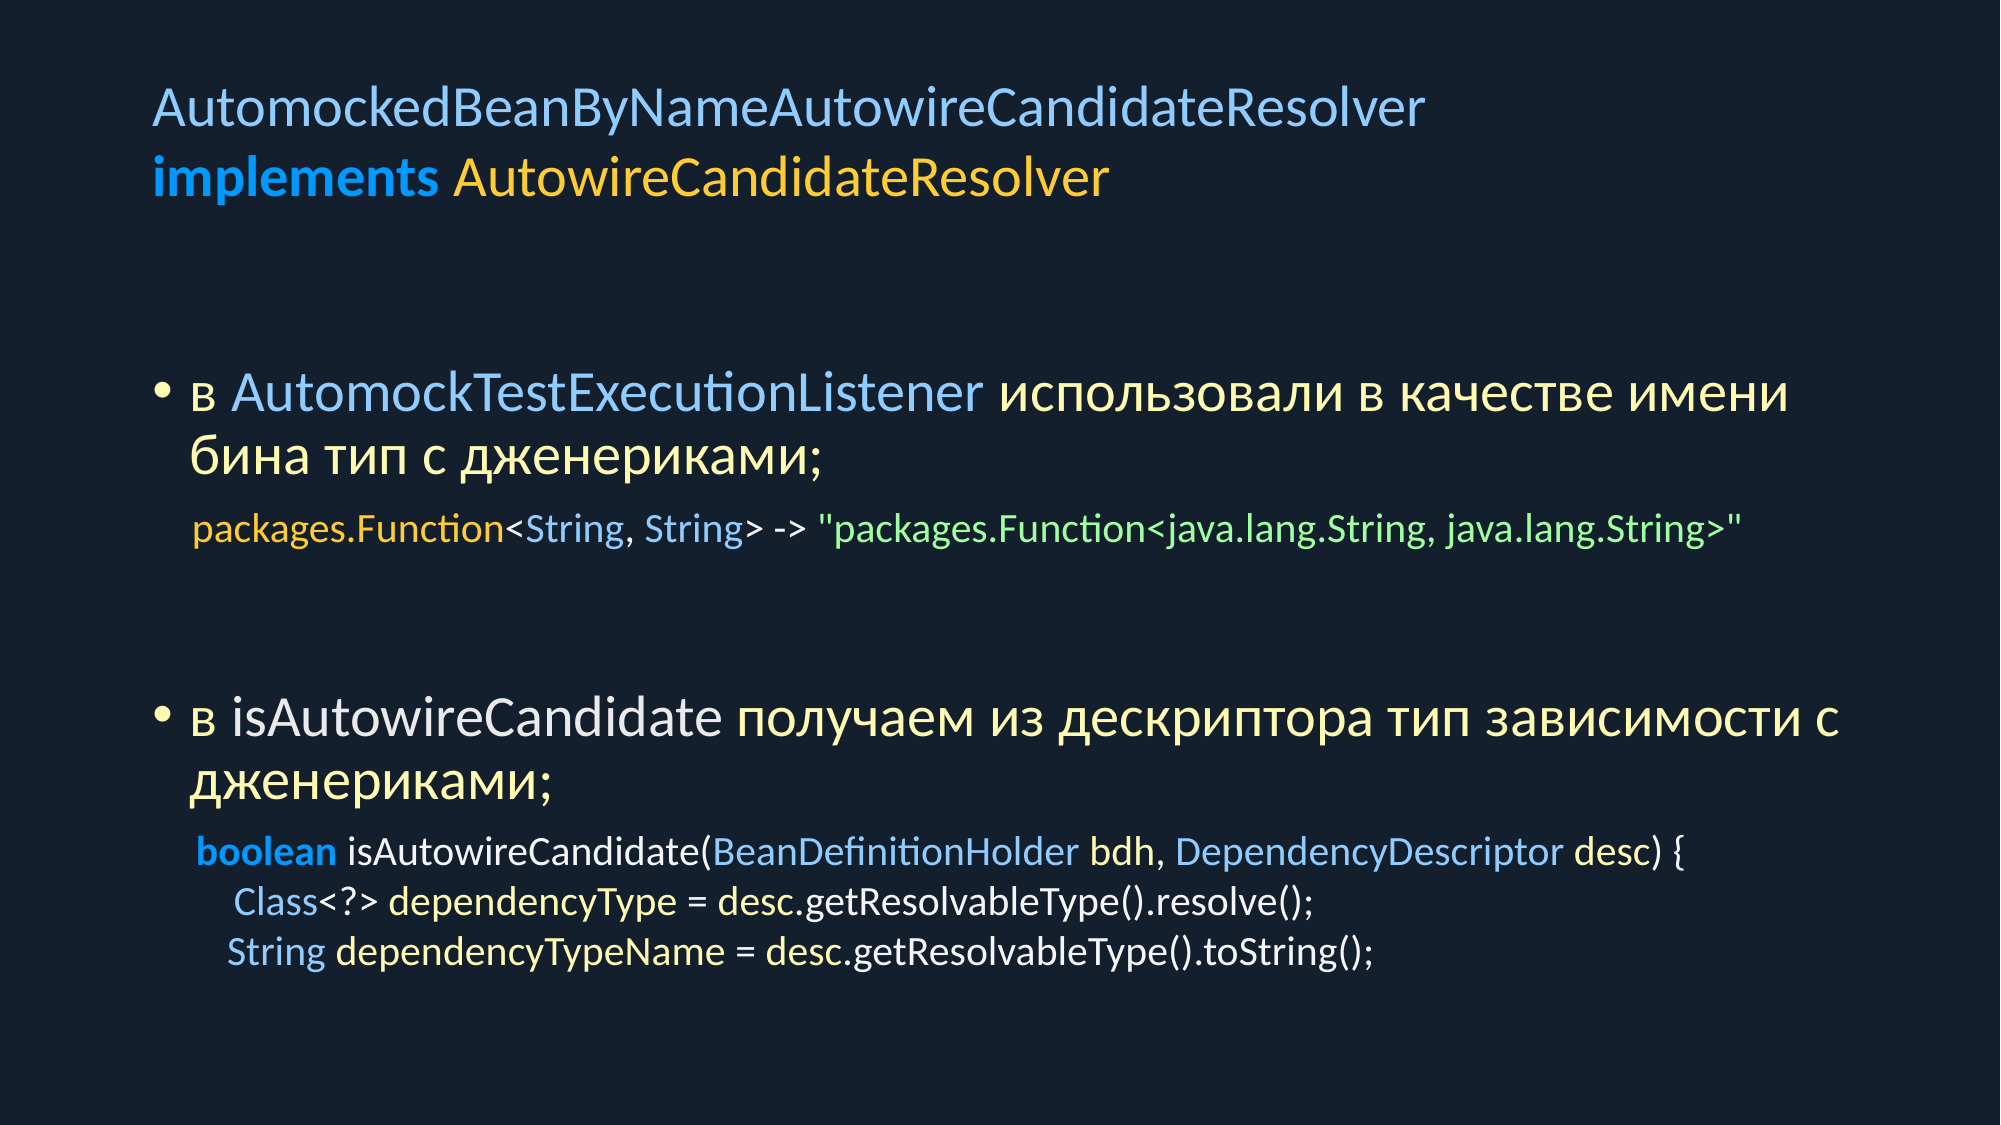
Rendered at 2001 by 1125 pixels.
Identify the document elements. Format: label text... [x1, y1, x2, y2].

text_box в isAutowireCandidate получаем из дескриптора тип зависимости с дженериками; [137, 678, 1863, 828]
list в AutomockTestExecutionListener использовали в качестве имени бина тип с дженериками; [137, 353, 1863, 491]
text_box String dependencyTypeName = desc.getResolvableType().toString(); [202, 915, 1402, 981]
text_box AutomockedBeanByNameAutowireCandidateResolver implements AutowireCandidateResolver [137, 60, 1656, 216]
text_box boolean isAutowireCandidate(BeanDefinitionHolder bdh, DependencyDescriptor desc) { Class<?> dependencyType = desc.getResolvableType().resolve(); [181, 816, 1702, 982]
text_box packages.Function<String, String> -> "packages.Function<java.lang.String, java.lang.String>" [176, 492, 1758, 558]
